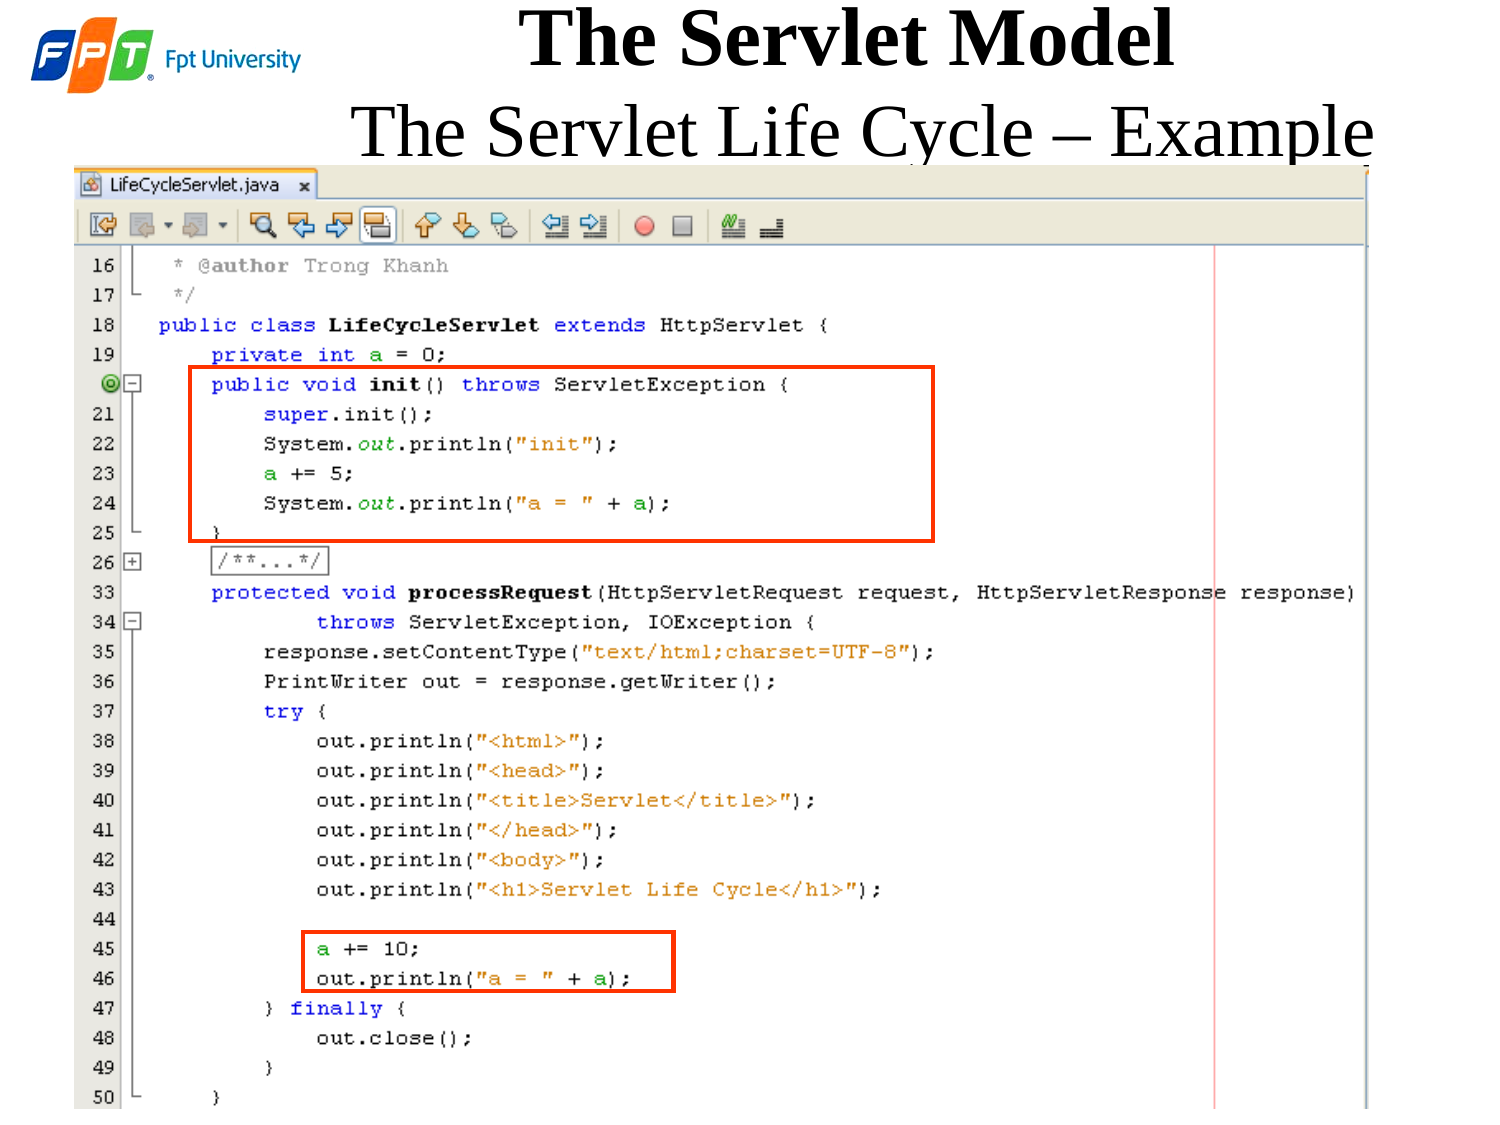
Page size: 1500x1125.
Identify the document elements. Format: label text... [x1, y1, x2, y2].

picture [0, 0, 325, 122]
picture [73, 165, 1369, 1110]
title The Servlet Model The Servlet Life Cycle – Example [217, 11, 1500, 167]
